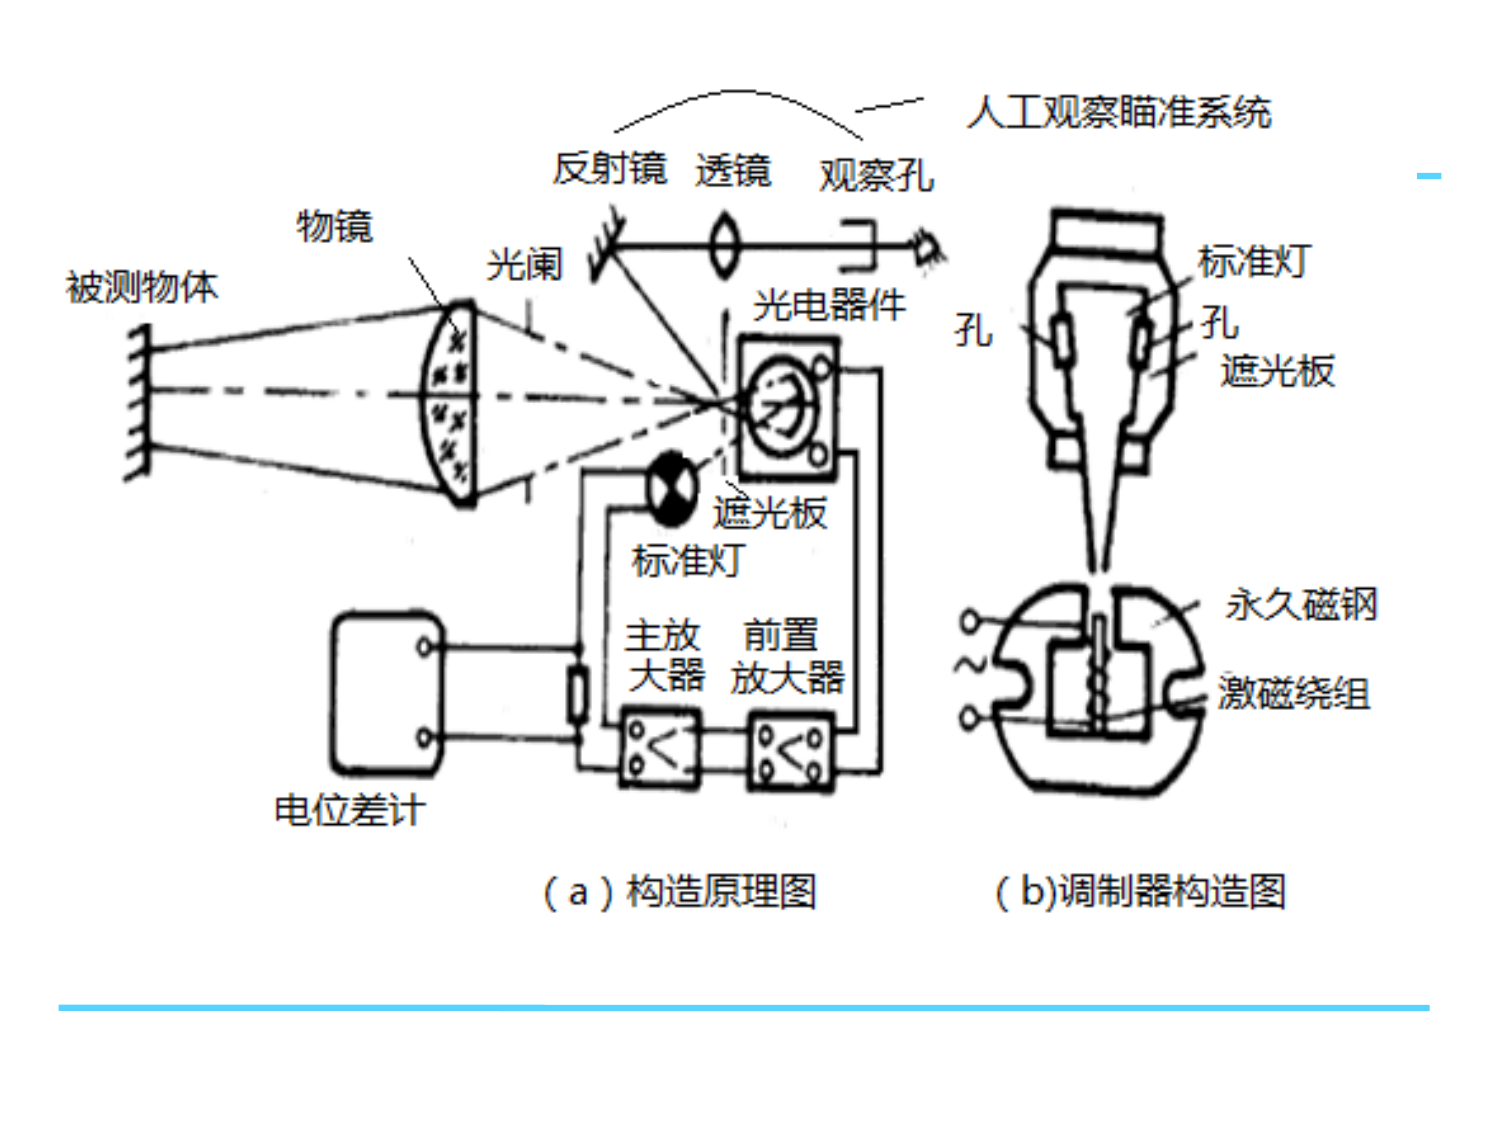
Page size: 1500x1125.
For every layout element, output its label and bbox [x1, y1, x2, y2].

picture [64, 77, 1418, 961]
